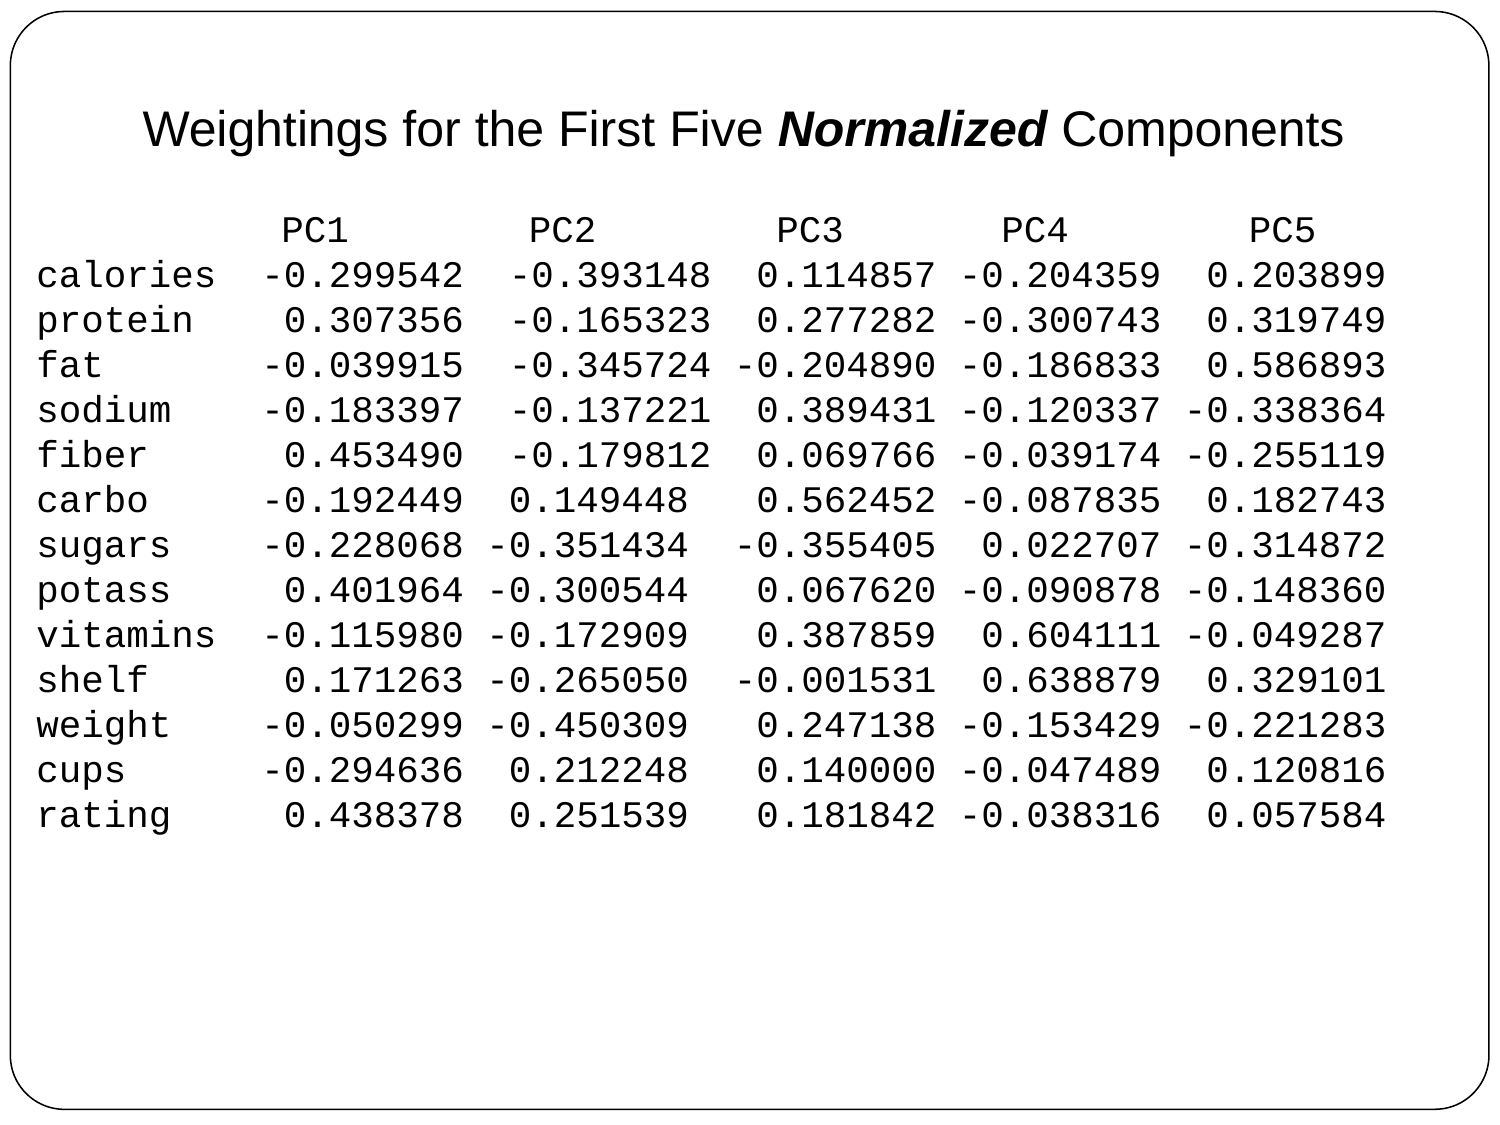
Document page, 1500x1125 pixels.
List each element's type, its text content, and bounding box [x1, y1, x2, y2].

text_box PC1 PC2 PC3 PC4 PC5 calories -0.299542 -0.393148 0.114857 -0.204359 0.203899 protein 0.307356 -0.165323 0.277282 -0.300743 0.319749 fat -0.039915 -0.345724 -0.204890 -0.186833 0.586893 sodium -0.183397 -0.137221 0.389431 -0.120337 -0.338364 fiber 0.453490 -0.179812 0.069766 -0.039174 -0.255119 carbo -0.192449 0.149448 0.562452 -0.087835 0.182743 sugars -0.228068 -0.351434 -0.355405 0.022707 -0.314872 potass 0.401964 -0.300544 0.067620 -0.090878 -0.148360 vitamins -0.115980 -0.172909 0.387859 0.604111 -0.049287 shelf 0.171263 -0.265050 -0.001531 0.638879 0.329101 weight -0.050299 -0.450309 0.247138 -0.153429 -0.221283 cups -0.294636 0.212248 0.140000 -0.047489 0.120816 rating 0.438378 0.251539 0.181842 -0.038316 0.057584 [21, 189, 1454, 935]
text_box Weightings for the First Five Normalized Components [127, 89, 1373, 165]
